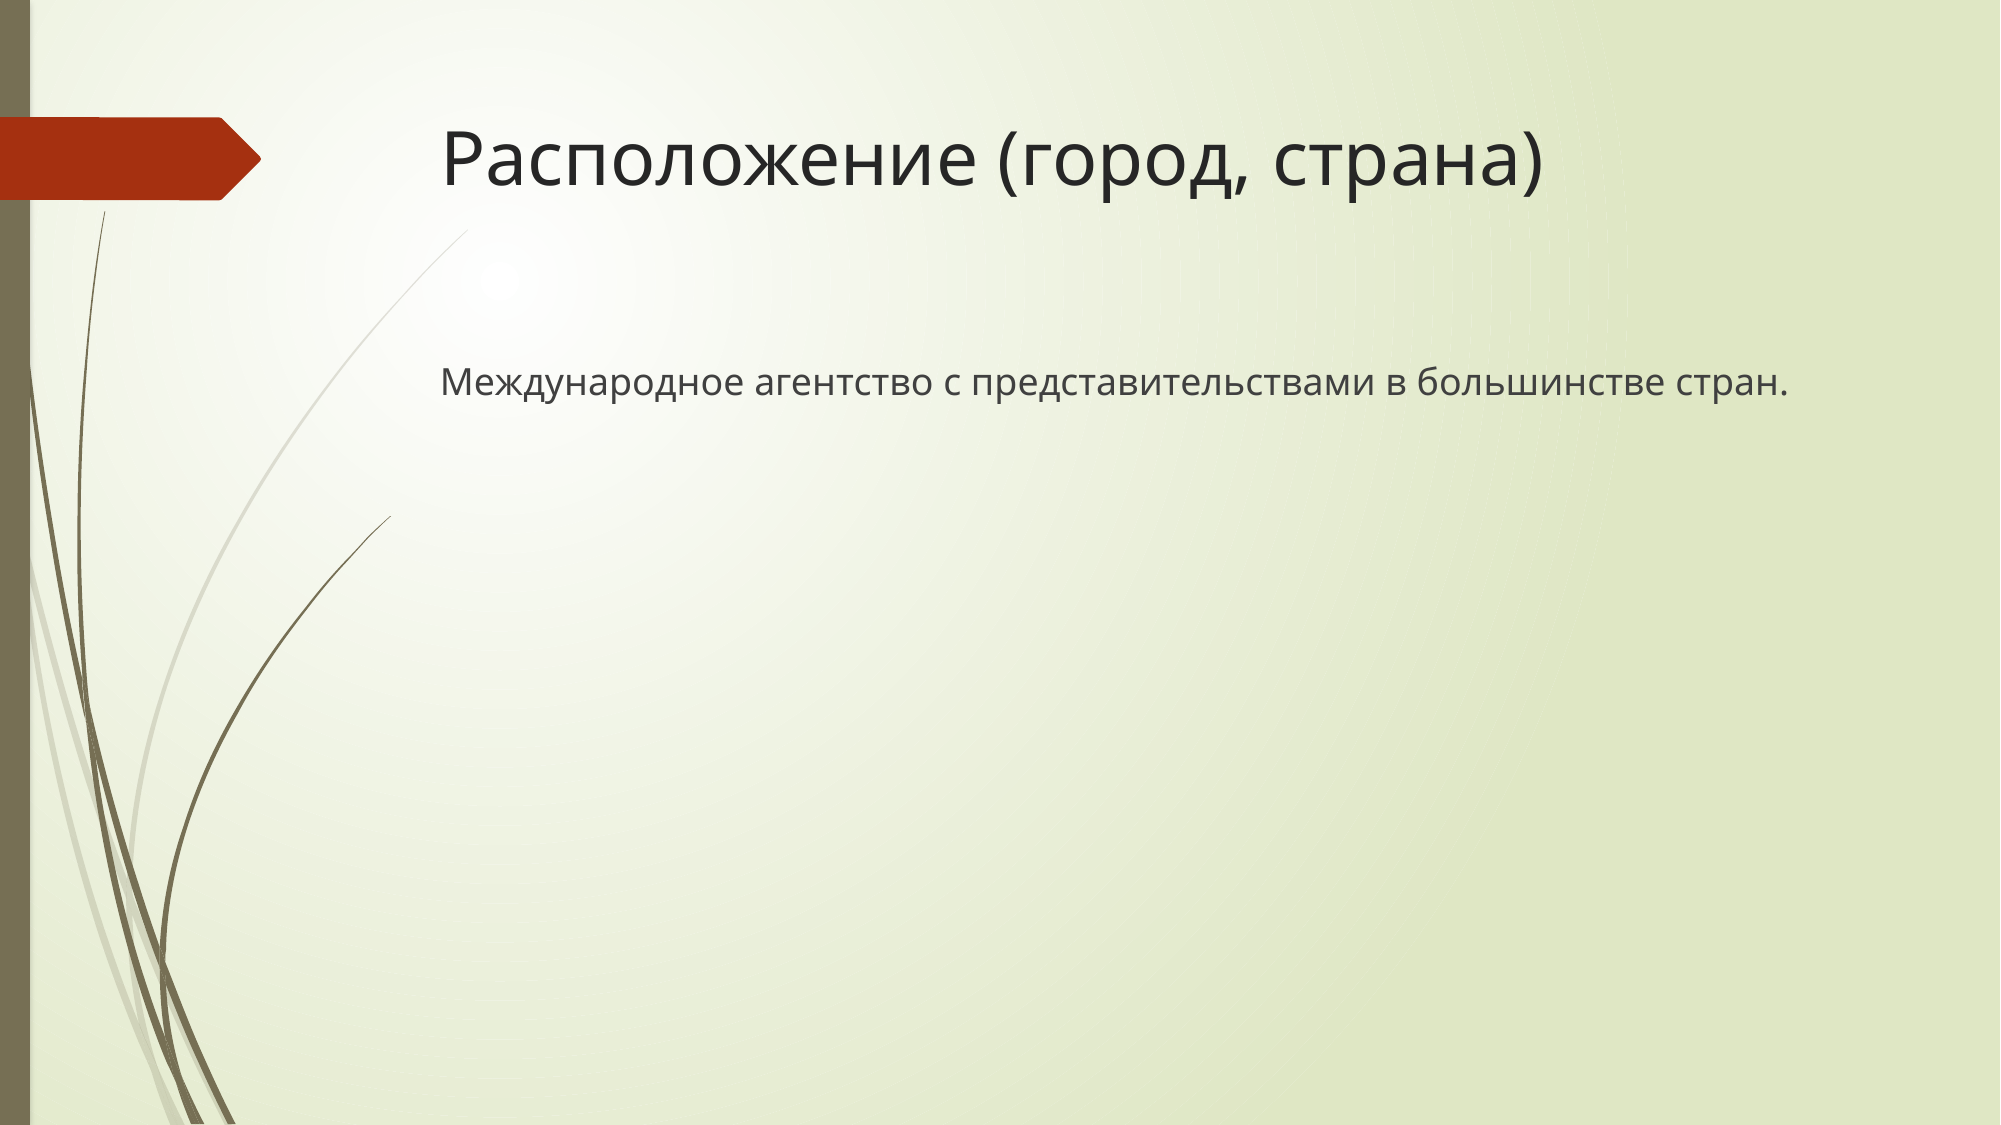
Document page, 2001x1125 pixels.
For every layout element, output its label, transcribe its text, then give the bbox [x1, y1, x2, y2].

title Расположение (город, страна) [425, 102, 1888, 313]
list Международное агентство с представительствами в большинстве стран. [424, 350, 1888, 970]
